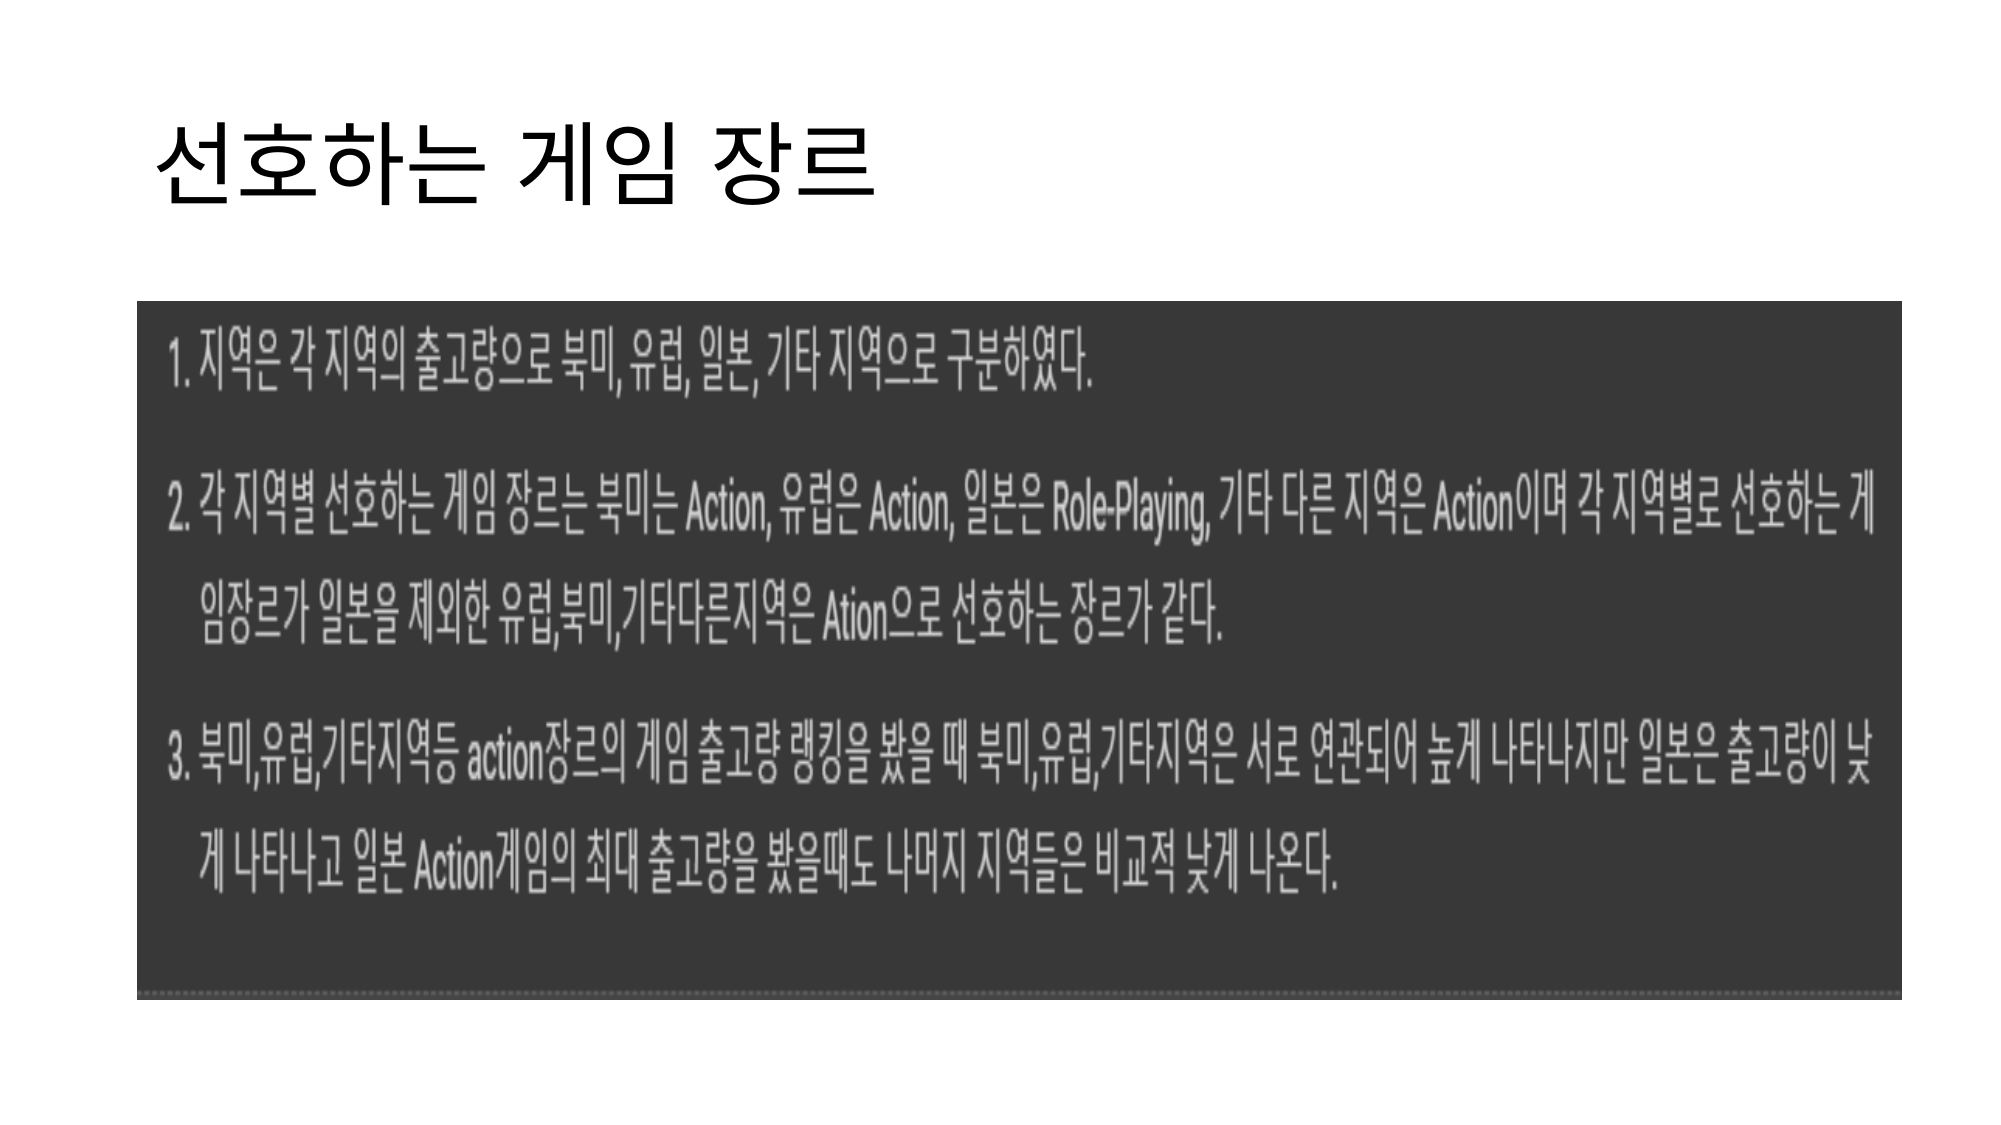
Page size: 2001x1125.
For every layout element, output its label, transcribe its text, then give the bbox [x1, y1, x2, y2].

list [137, 301, 1902, 1000]
title 선호하는 게임 장르 [137, 59, 1863, 278]
